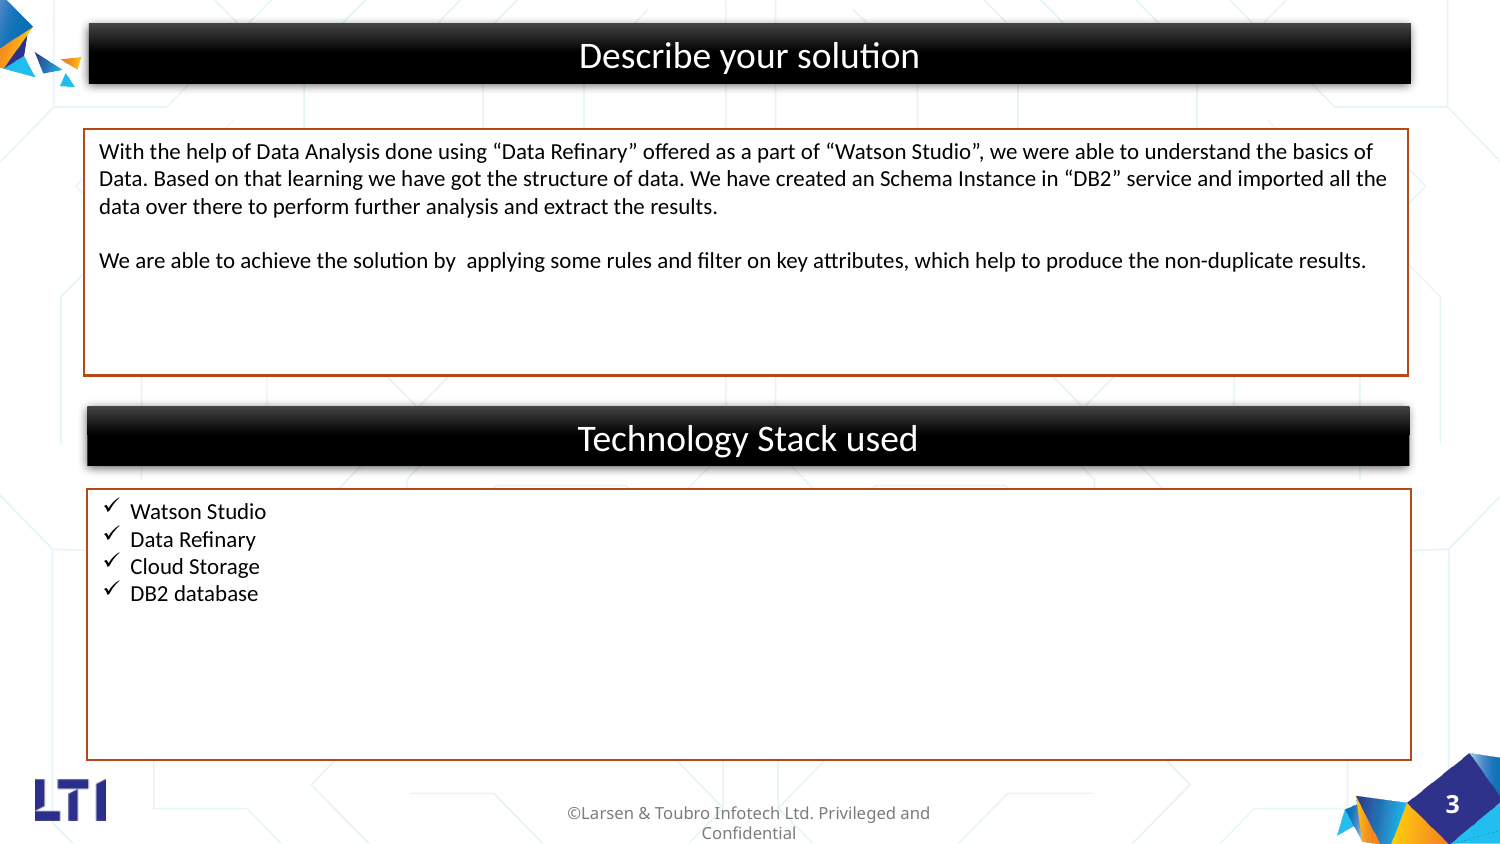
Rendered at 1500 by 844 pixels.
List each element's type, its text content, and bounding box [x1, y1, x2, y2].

text_box Describe your solution [88, 23, 1411, 84]
text_box Technology Stack used [87, 406, 1410, 466]
picture [0, 0, 102, 95]
text_box With the help of Data Analysis done using “Data Refinary” offered as a part of “Watson Studio”, we were able to understand the basics of Data. Based on that learning we have got the structure of data. We have created an Schema Instance in “DB2” service and imported all the data over there to perform further analysis and extract the results. We are able to achieve the solution by applying some rules and filter on key attributes, which help to produce the non-duplicate results. [83, 128, 1409, 377]
picture [1335, 747, 1500, 844]
picture [35, 779, 106, 821]
text_box Watson Studio Data Refinary Cloud Storage DB2 database [86, 488, 1412, 761]
